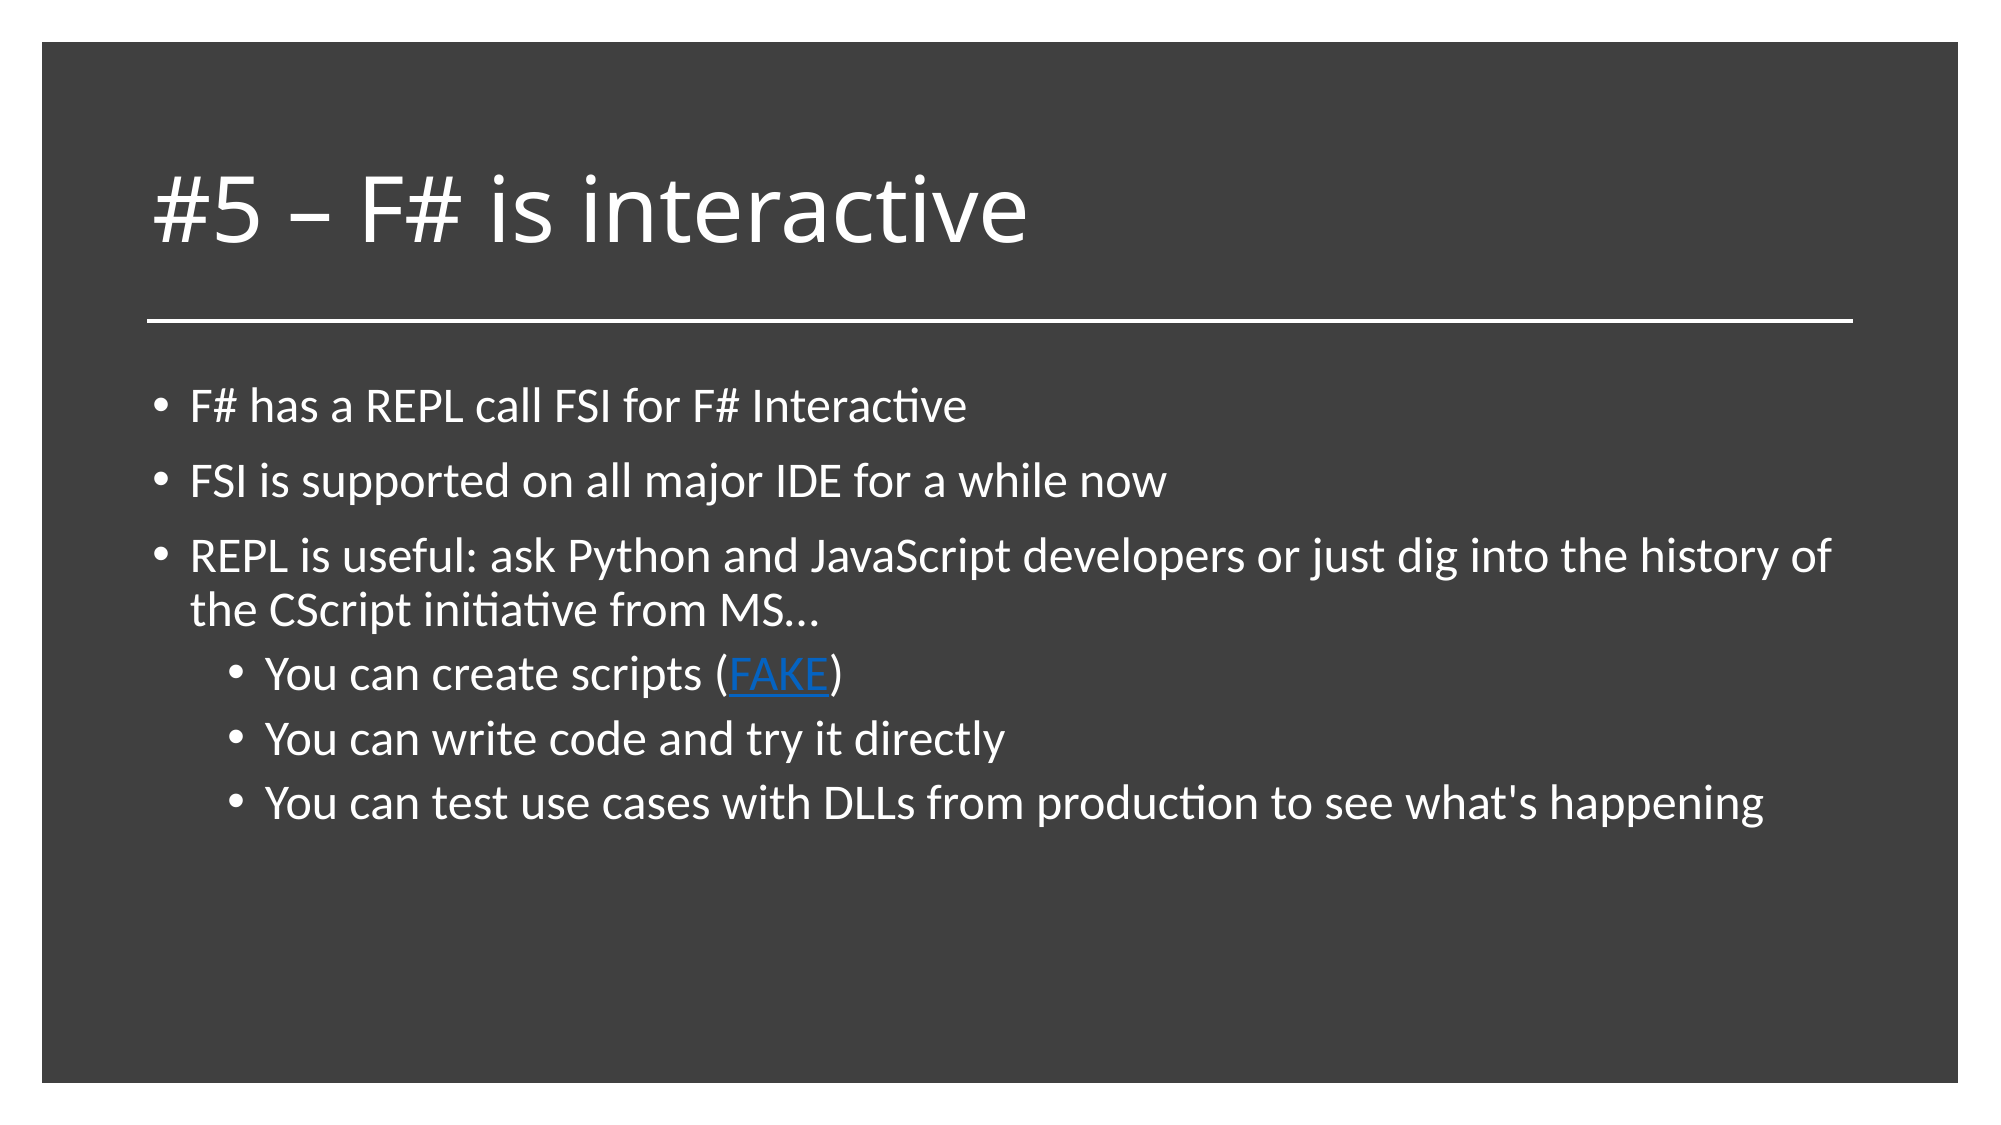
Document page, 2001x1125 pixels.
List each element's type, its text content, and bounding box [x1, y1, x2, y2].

text_box [52, 51, 1948, 1073]
title #5 – F# is interactive [137, 103, 1863, 322]
list F# has a REPL call FSI for F# Interactive FSI is supported on all major IDE for a while now REPL is useful: ask Python and JavaScript developers or just dig into the history of the CScript initiative from MS… You can create scripts (FAKE) You can write code and try it directly You can test use cases with DLLs from production to see what's happening [137, 372, 1863, 996]
